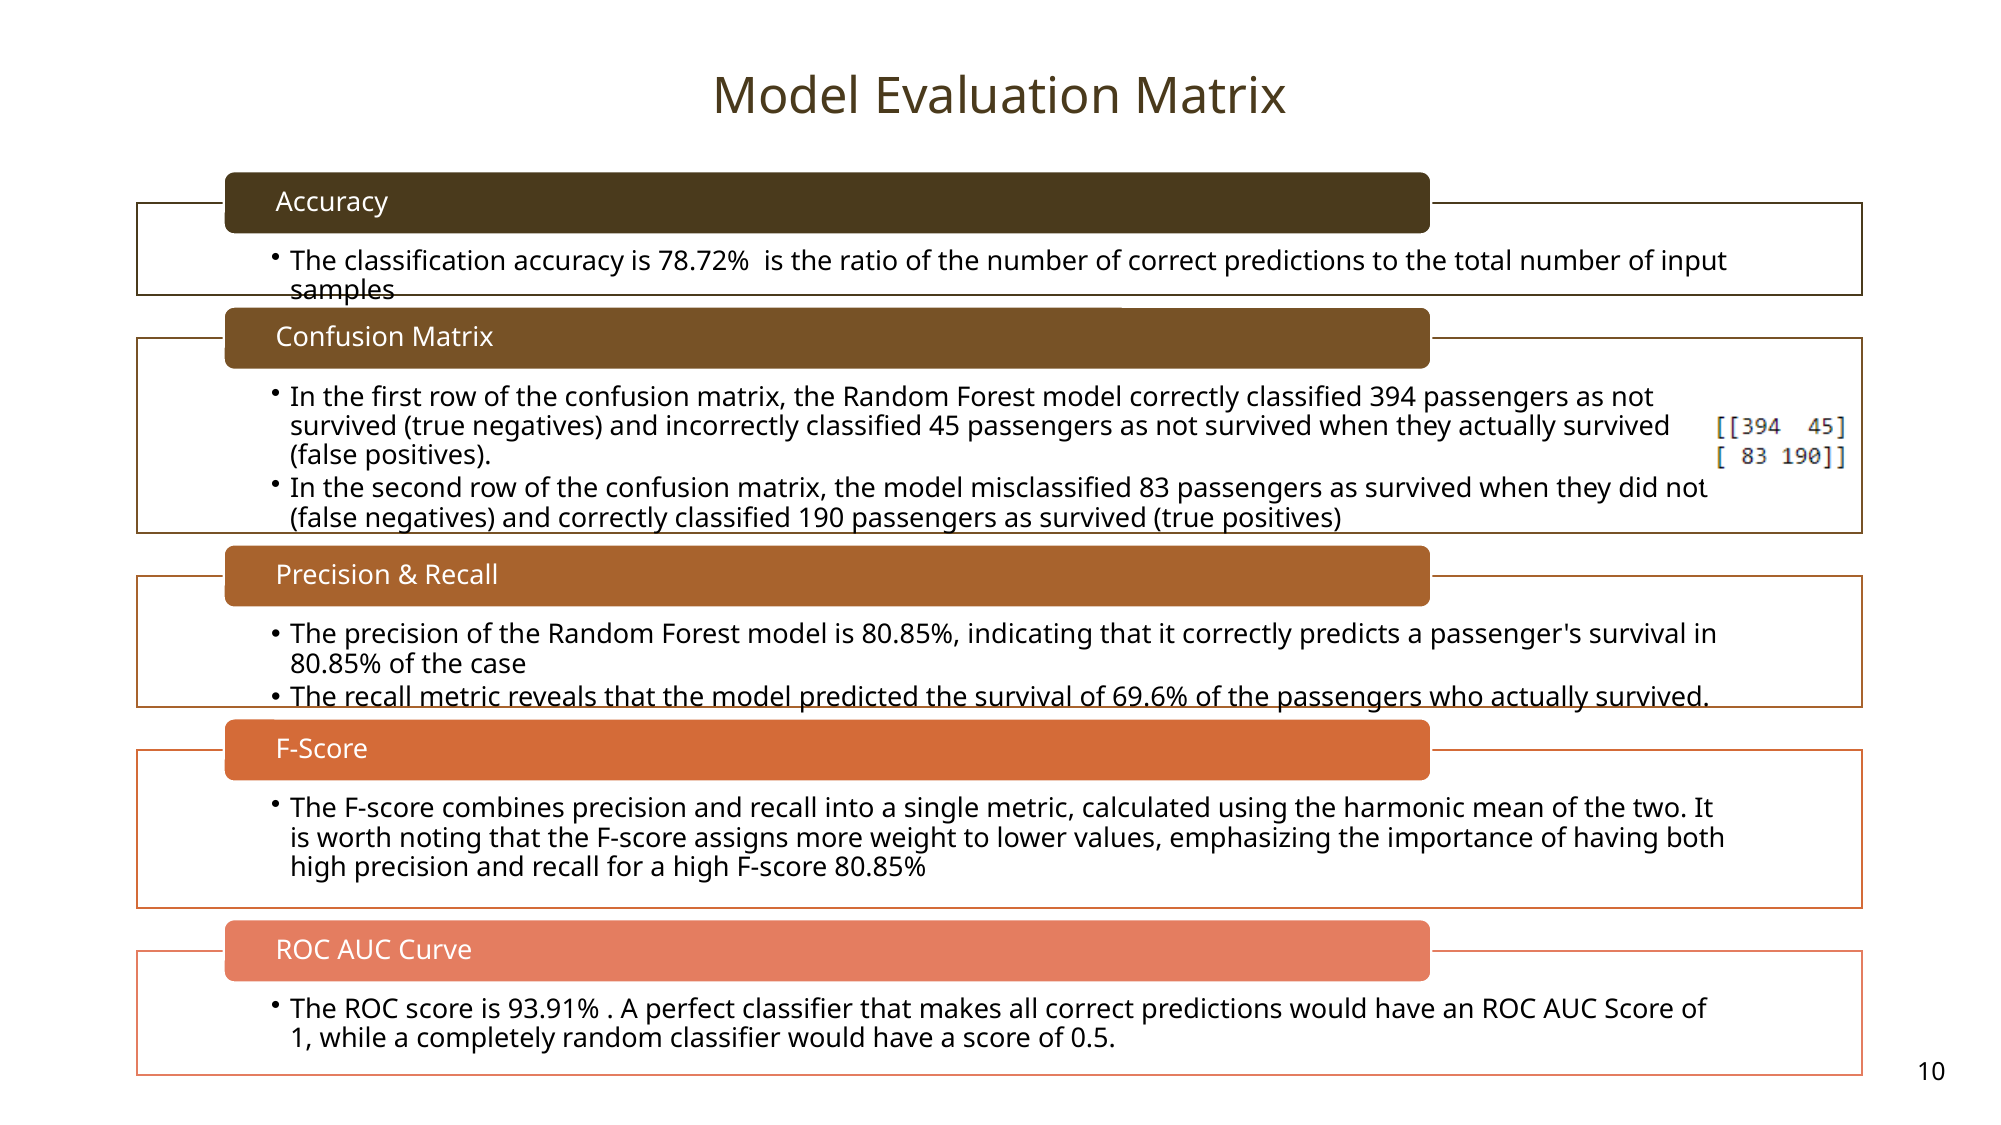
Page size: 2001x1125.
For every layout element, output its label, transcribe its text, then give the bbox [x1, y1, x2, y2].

title Model Evaluation Matrix [137, 62, 1863, 133]
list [137, 158, 1863, 1088]
slide_number 10 [1510, 1042, 1961, 1103]
picture [1704, 406, 1855, 486]
